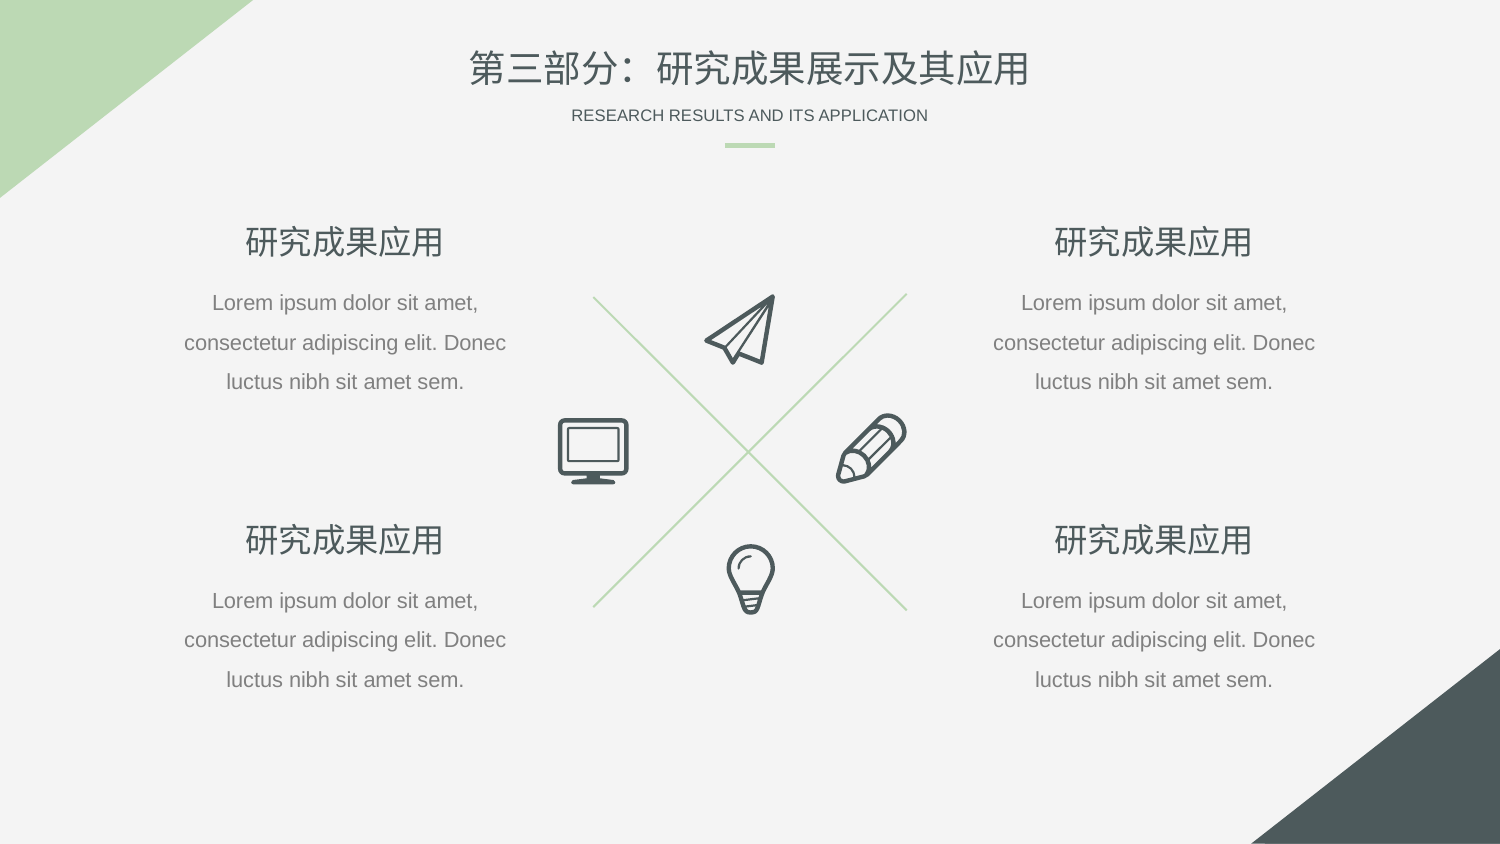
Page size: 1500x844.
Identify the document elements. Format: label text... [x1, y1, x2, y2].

text_box Lorem ipsum dolor sit amet, consectetur adipiscing elit. Donec luctus nibh sit amet sem. [168, 566, 522, 699]
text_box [726, 544, 776, 615]
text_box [450, 37, 1050, 134]
text_box 研究成果应用 [1039, 214, 1269, 269]
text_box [557, 418, 629, 485]
text_box Lorem ipsum dolor sit amet, consectetur adipiscing elit. Donec luctus nibh sit amet sem. [168, 268, 522, 402]
text_box 研究成果应用 [230, 511, 460, 567]
text_box 研究成果应用 [230, 214, 460, 269]
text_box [593, 293, 907, 611]
text_box Lorem ipsum dolor sit amet, consectetur adipiscing elit. Donec luctus nibh sit amet sem. [977, 566, 1331, 699]
text_box Lorem ipsum dolor sit amet, consectetur adipiscing elit. Donec luctus nibh sit amet sem. [977, 268, 1331, 402]
text_box 研究成果应用 [1039, 511, 1269, 567]
